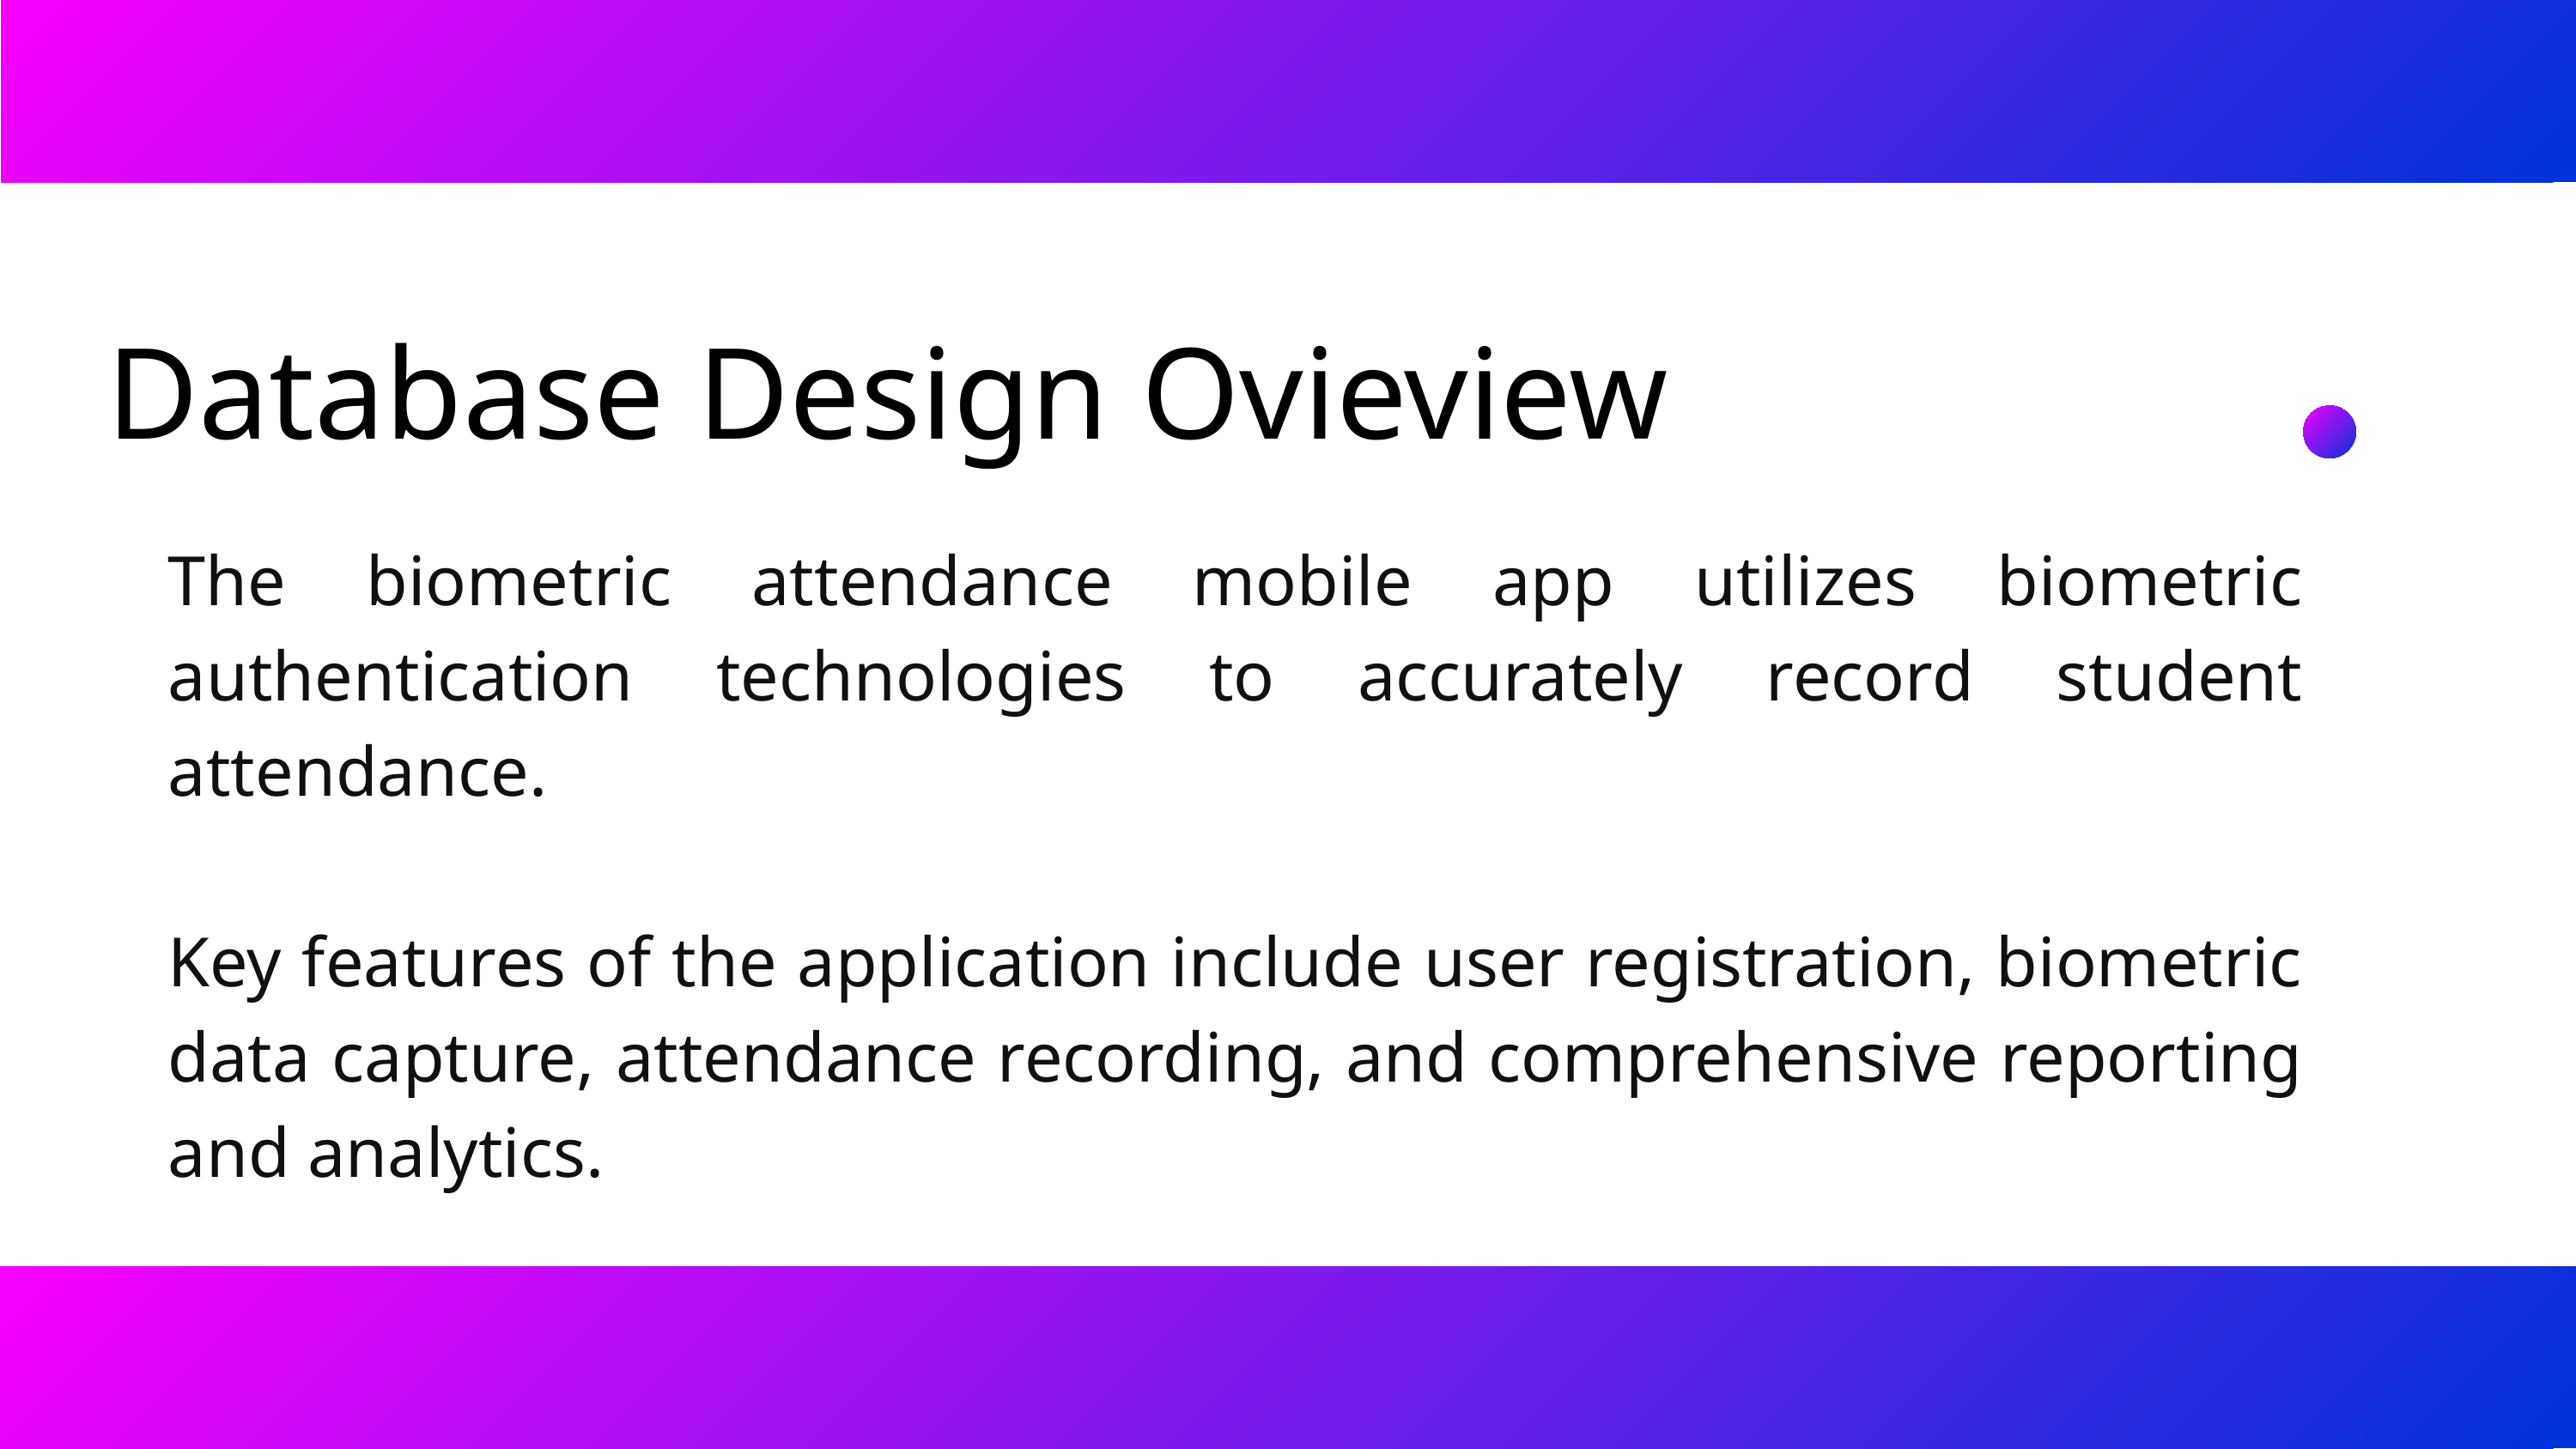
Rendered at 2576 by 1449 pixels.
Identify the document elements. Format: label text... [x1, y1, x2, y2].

text_box Database Design Ovieview [106, 288, 1932, 464]
text_box The biometric attendance mobile app utilizes biometric authentication technologies to accurately record student attendance. Key features of the application include user registration, biometric data capture, attendance recording, and comprehensive reporting and analytics. [167, 524, 2304, 1191]
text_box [2303, 405, 2356, 459]
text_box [1, 0, 2576, 183]
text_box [0, 1245, 2576, 1449]
